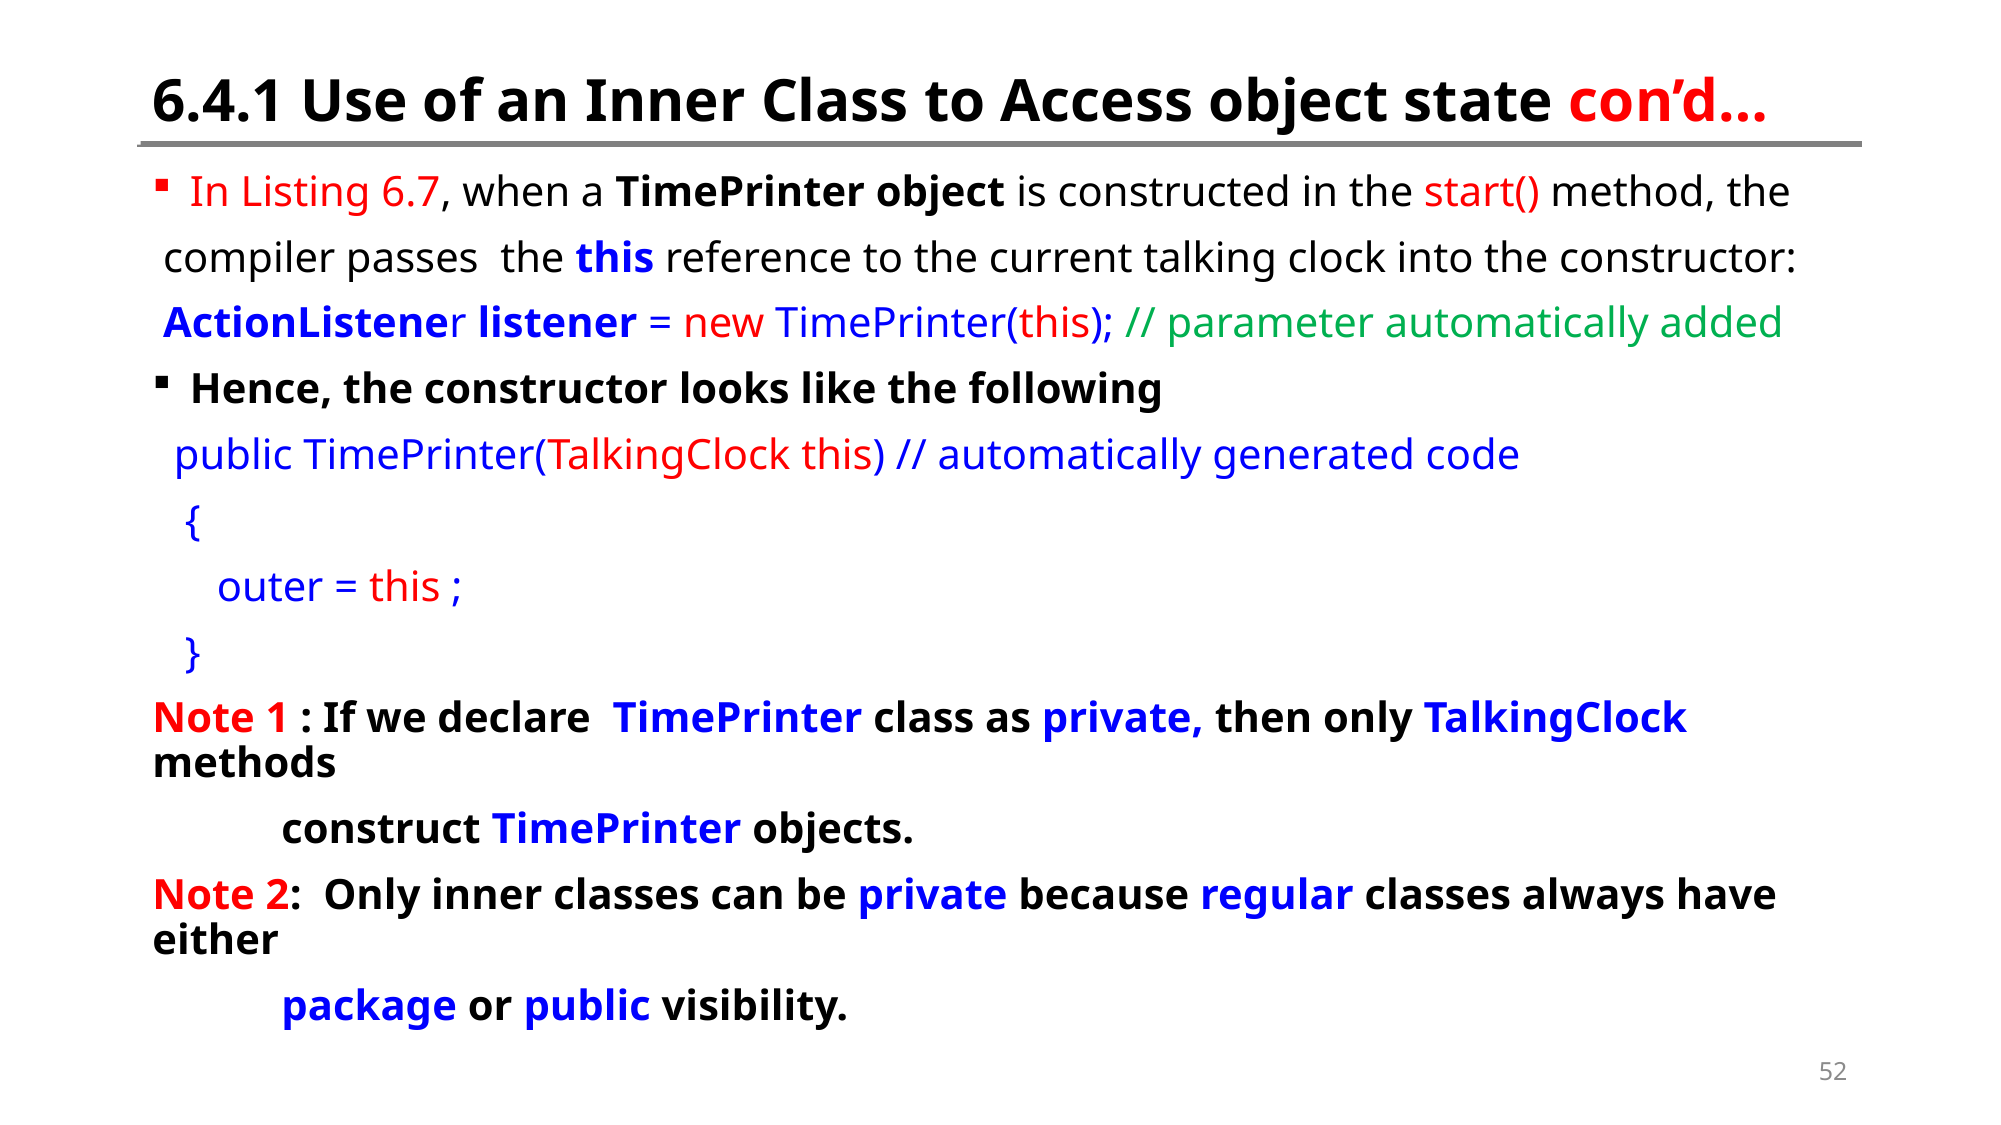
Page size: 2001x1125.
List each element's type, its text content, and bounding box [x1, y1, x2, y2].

title 6.4.1 Use of an Inner Class to Access object state con’d… [137, 59, 1863, 145]
slide_number 52 [1412, 1042, 1863, 1103]
list In Listing 6.7, when a TimePrinter object is constructed in the start() method, the compiler passes the this reference to the current talking clock into the constructor: ActionListener listener = new TimePrinter(this); // parameter automatically added Hence, the constructor looks like the following public TimePrinter(TalkingClock this) // automatically generated code { outer = this ; } Note 1 : If we declare TimePrinter class as private, then only TalkingClock methods construct TimePrinter objects. Note 2: Only inner classes can be private because regular classes always have either package or public visibility. [137, 162, 1863, 1014]
